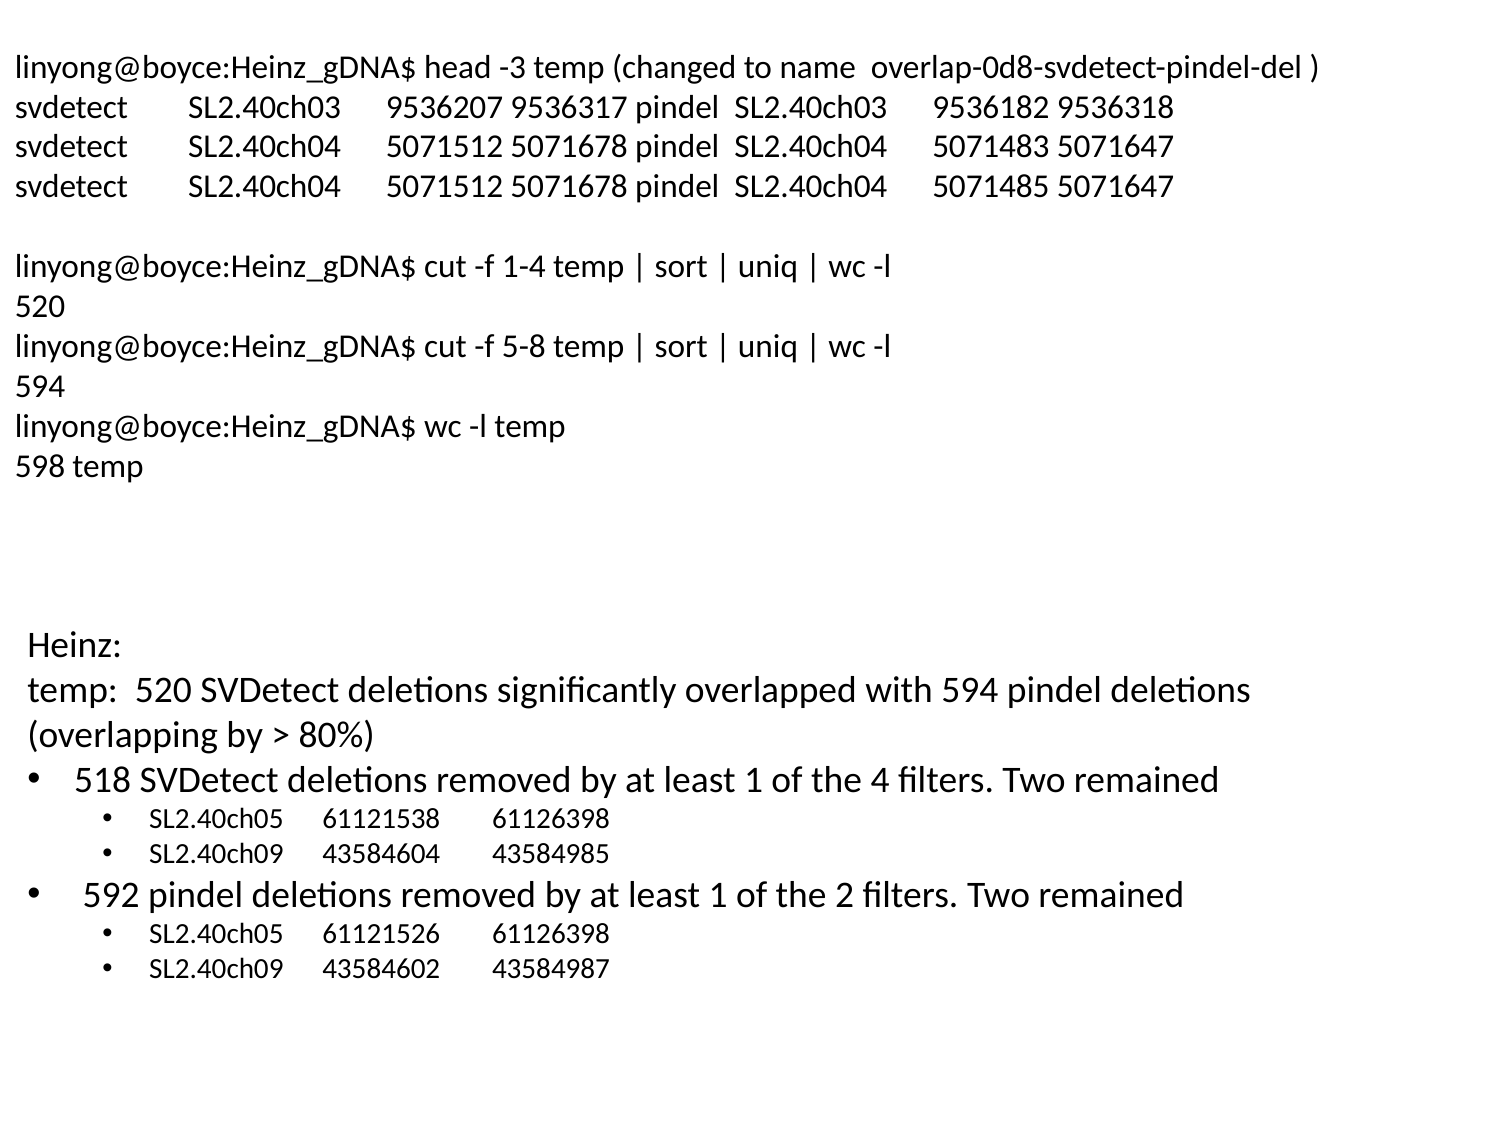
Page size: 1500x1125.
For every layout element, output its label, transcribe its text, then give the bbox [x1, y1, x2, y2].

text_box linyong@boyce:Heinz_gDNA$ head -3 temp (changed to name overlap-0d8-svdetect-pindel-del ) svdetect SL2.40ch03 9536207 9536317 pindel SL2.40ch03 9536182 9536318 svdetect SL2.40ch04 5071512 5071678 pindel SL2.40ch04 5071483 5071647 svdetect SL2.40ch04 5071512 5071678 pindel SL2.40ch04 5071485 5071647 linyong@boyce:Heinz_gDNA$ cut -f 1-4 temp | sort | uniq | wc -l 520 linyong@boyce:Heinz_gDNA$ cut -f 5-8 temp | sort | uniq | wc -l 594 linyong@boyce:Heinz_gDNA$ wc -l temp 598 temp [0, 37, 1500, 492]
text_box Heinz: temp: 520 SVDetect deletions significantly overlapped with 594 pindel deletions (overlapping by > 80%) 518 SVDetect deletions removed by at least 1 of the 4 filters. Two remained SL2.40ch05 61121538 61126398 SL2.40ch09 43584604 43584985 592 pindel deletions removed by at least 1 of the 2 filters. Two remained SL2.40ch05 61121526 61126398 SL2.40ch09 43584602 43584987 [12, 612, 1325, 1038]
